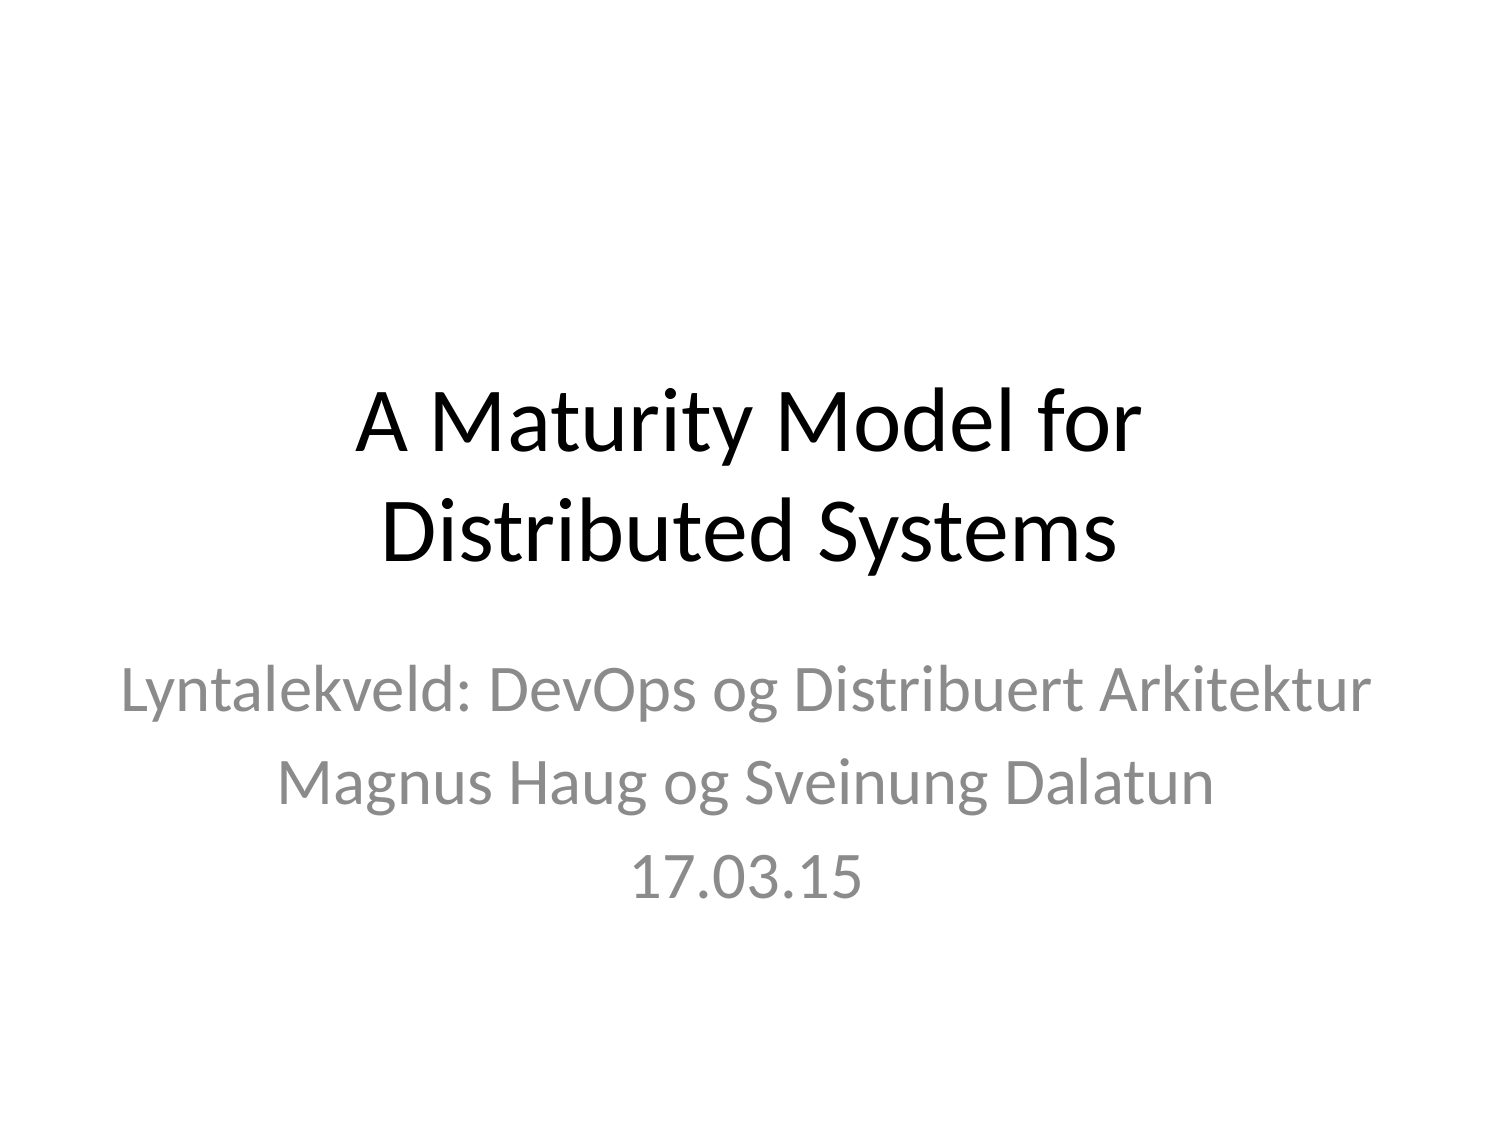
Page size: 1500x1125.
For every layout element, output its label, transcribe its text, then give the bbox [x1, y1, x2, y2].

title A Maturity Model for Distributed Systems [112, 349, 1388, 591]
subtitle Lyntalekveld: DevOps og Distribuert Arkitektur Magnus Haug og Sveinung Dalatun 17.03.15 [0, 637, 1494, 926]
